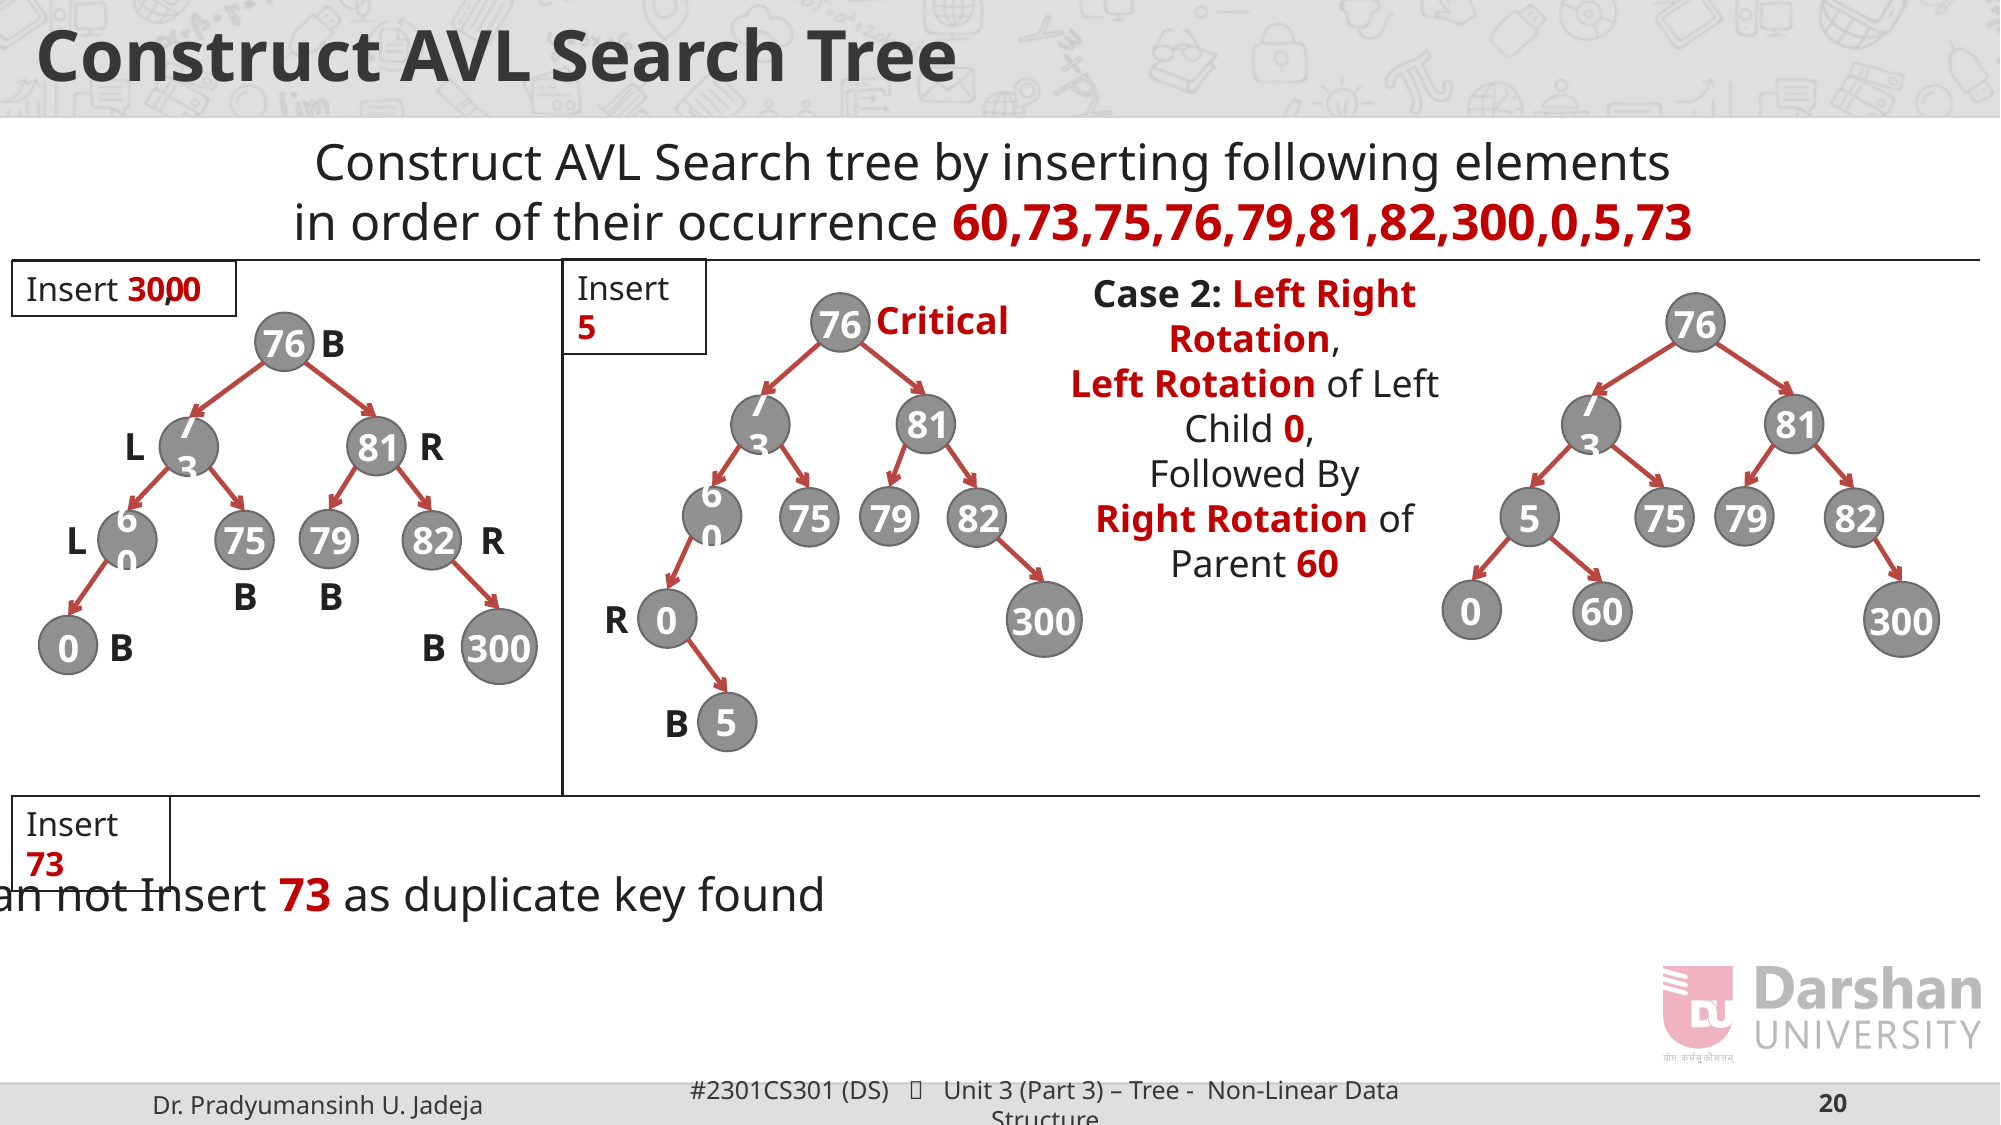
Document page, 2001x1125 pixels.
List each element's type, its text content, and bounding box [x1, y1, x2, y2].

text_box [1471, 537, 1510, 581]
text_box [889, 444, 906, 488]
text_box L [109, 415, 151, 476]
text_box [1553, 393, 1626, 455]
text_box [760, 343, 820, 396]
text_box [1814, 444, 1854, 489]
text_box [1874, 538, 1902, 582]
text_box R [414, 415, 459, 476]
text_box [455, 609, 544, 685]
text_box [151, 415, 224, 477]
text_box Construct AVL Search tree by inserting following elements in order of their occurrence 60,73,75,76,79,81,82,300,0,5,73 [274, 123, 1713, 259]
text_box B [319, 312, 361, 362]
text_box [1000, 581, 1089, 657]
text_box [209, 467, 245, 511]
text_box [1716, 343, 1795, 395]
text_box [1744, 444, 1774, 488]
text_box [997, 538, 1045, 582]
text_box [857, 486, 926, 548]
text_box 5 [1493, 487, 1566, 547]
text_box B [98, 616, 149, 676]
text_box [775, 486, 845, 548]
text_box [698, 691, 757, 752]
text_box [305, 362, 377, 417]
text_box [712, 445, 740, 487]
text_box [127, 467, 169, 511]
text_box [1762, 393, 1832, 455]
text_box B [303, 570, 359, 626]
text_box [946, 444, 977, 489]
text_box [1661, 292, 1730, 354]
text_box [90, 509, 164, 570]
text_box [210, 509, 280, 570]
text_box R [589, 589, 638, 649]
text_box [1591, 343, 1675, 396]
title Construct AVL Search Tree [0, 0, 2000, 117]
text_box Left Rotation of Node 4 [1663, 966, 1981, 1063]
text_box , 0 [149, 261, 217, 316]
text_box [328, 466, 356, 510]
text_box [1630, 486, 1700, 548]
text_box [1712, 486, 1781, 548]
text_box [296, 509, 366, 570]
text_box 60 [675, 462, 748, 568]
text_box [452, 561, 500, 610]
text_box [894, 393, 963, 455]
text_box B [217, 570, 273, 626]
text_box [722, 393, 796, 455]
text_box Can not Insert 73 as duplicate key found [0, 858, 842, 929]
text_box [1567, 580, 1637, 641]
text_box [250, 312, 319, 373]
text_box Critical [861, 289, 1025, 350]
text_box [861, 343, 926, 395]
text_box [38, 615, 98, 678]
text_box R [469, 509, 520, 570]
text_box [667, 536, 692, 590]
text_box B [649, 692, 698, 752]
text_box B [406, 616, 455, 676]
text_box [1550, 537, 1603, 583]
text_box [781, 445, 810, 489]
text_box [1529, 445, 1571, 488]
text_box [944, 486, 1014, 548]
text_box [68, 560, 107, 616]
text_box L [51, 509, 90, 570]
text_box Insert 73 [11, 797, 171, 858]
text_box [397, 466, 432, 512]
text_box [1857, 581, 1946, 657]
text_box Insert 300 [11, 260, 237, 317]
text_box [1611, 445, 1665, 489]
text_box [1821, 486, 1891, 548]
text_box Insert 5 [561, 260, 707, 355]
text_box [1442, 580, 1502, 641]
text_box Case 2: Left Right Rotation, Left Rotation of Left Child 0, Followed By Right Rotation of Parent 60 [1027, 262, 1482, 592]
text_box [806, 292, 875, 354]
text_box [344, 415, 414, 477]
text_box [188, 362, 264, 418]
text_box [399, 509, 469, 570]
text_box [638, 589, 697, 650]
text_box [688, 639, 728, 693]
